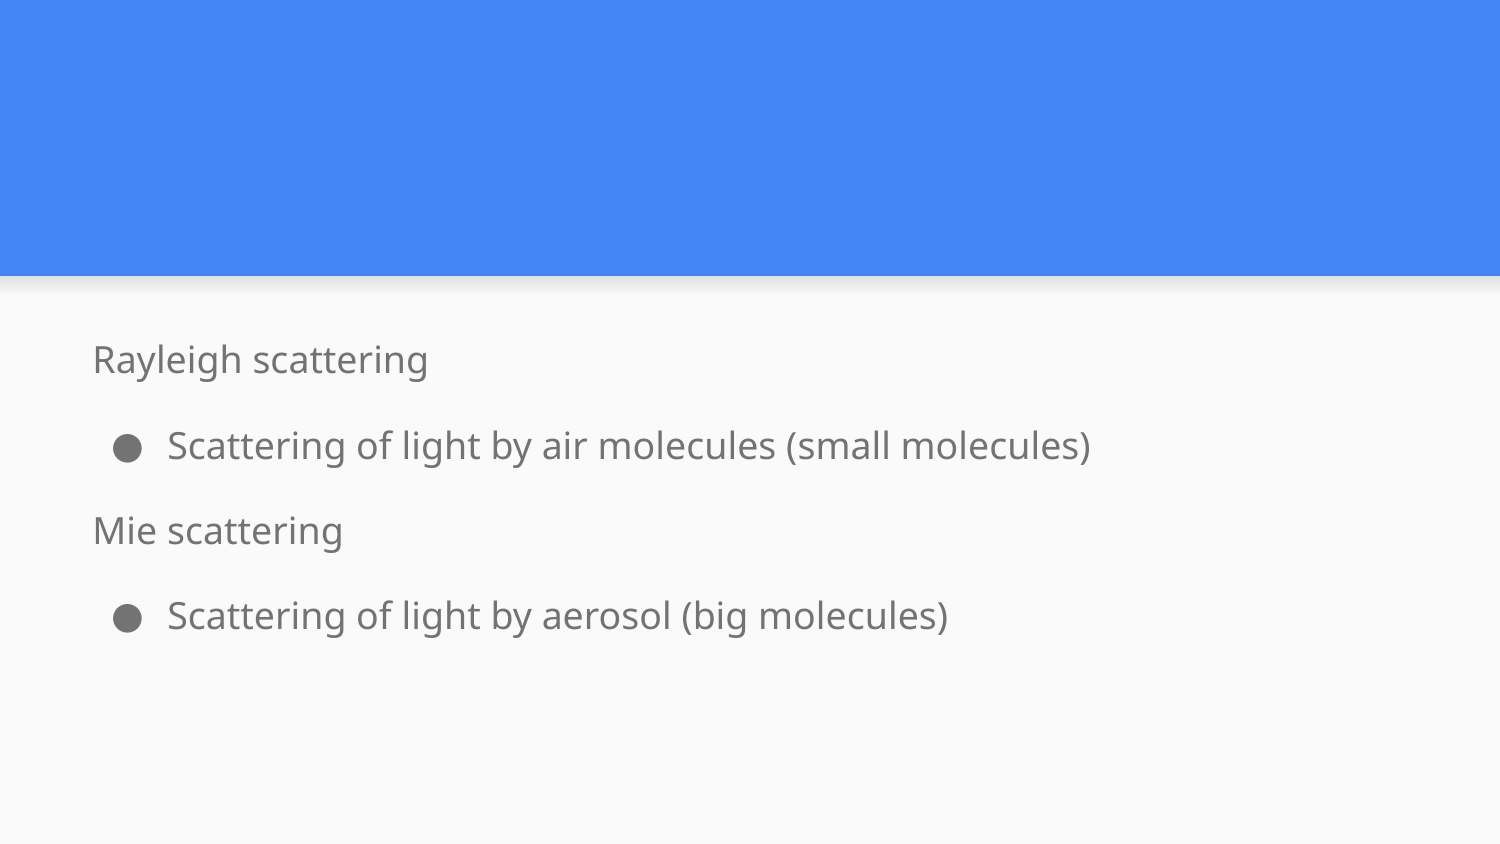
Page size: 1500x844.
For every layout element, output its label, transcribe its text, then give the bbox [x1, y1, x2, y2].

list Rayleigh scattering Scattering of light by air molecules (small molecules) Mie scattering Scattering of light by aerosol (big molecules) [77, 314, 1427, 760]
